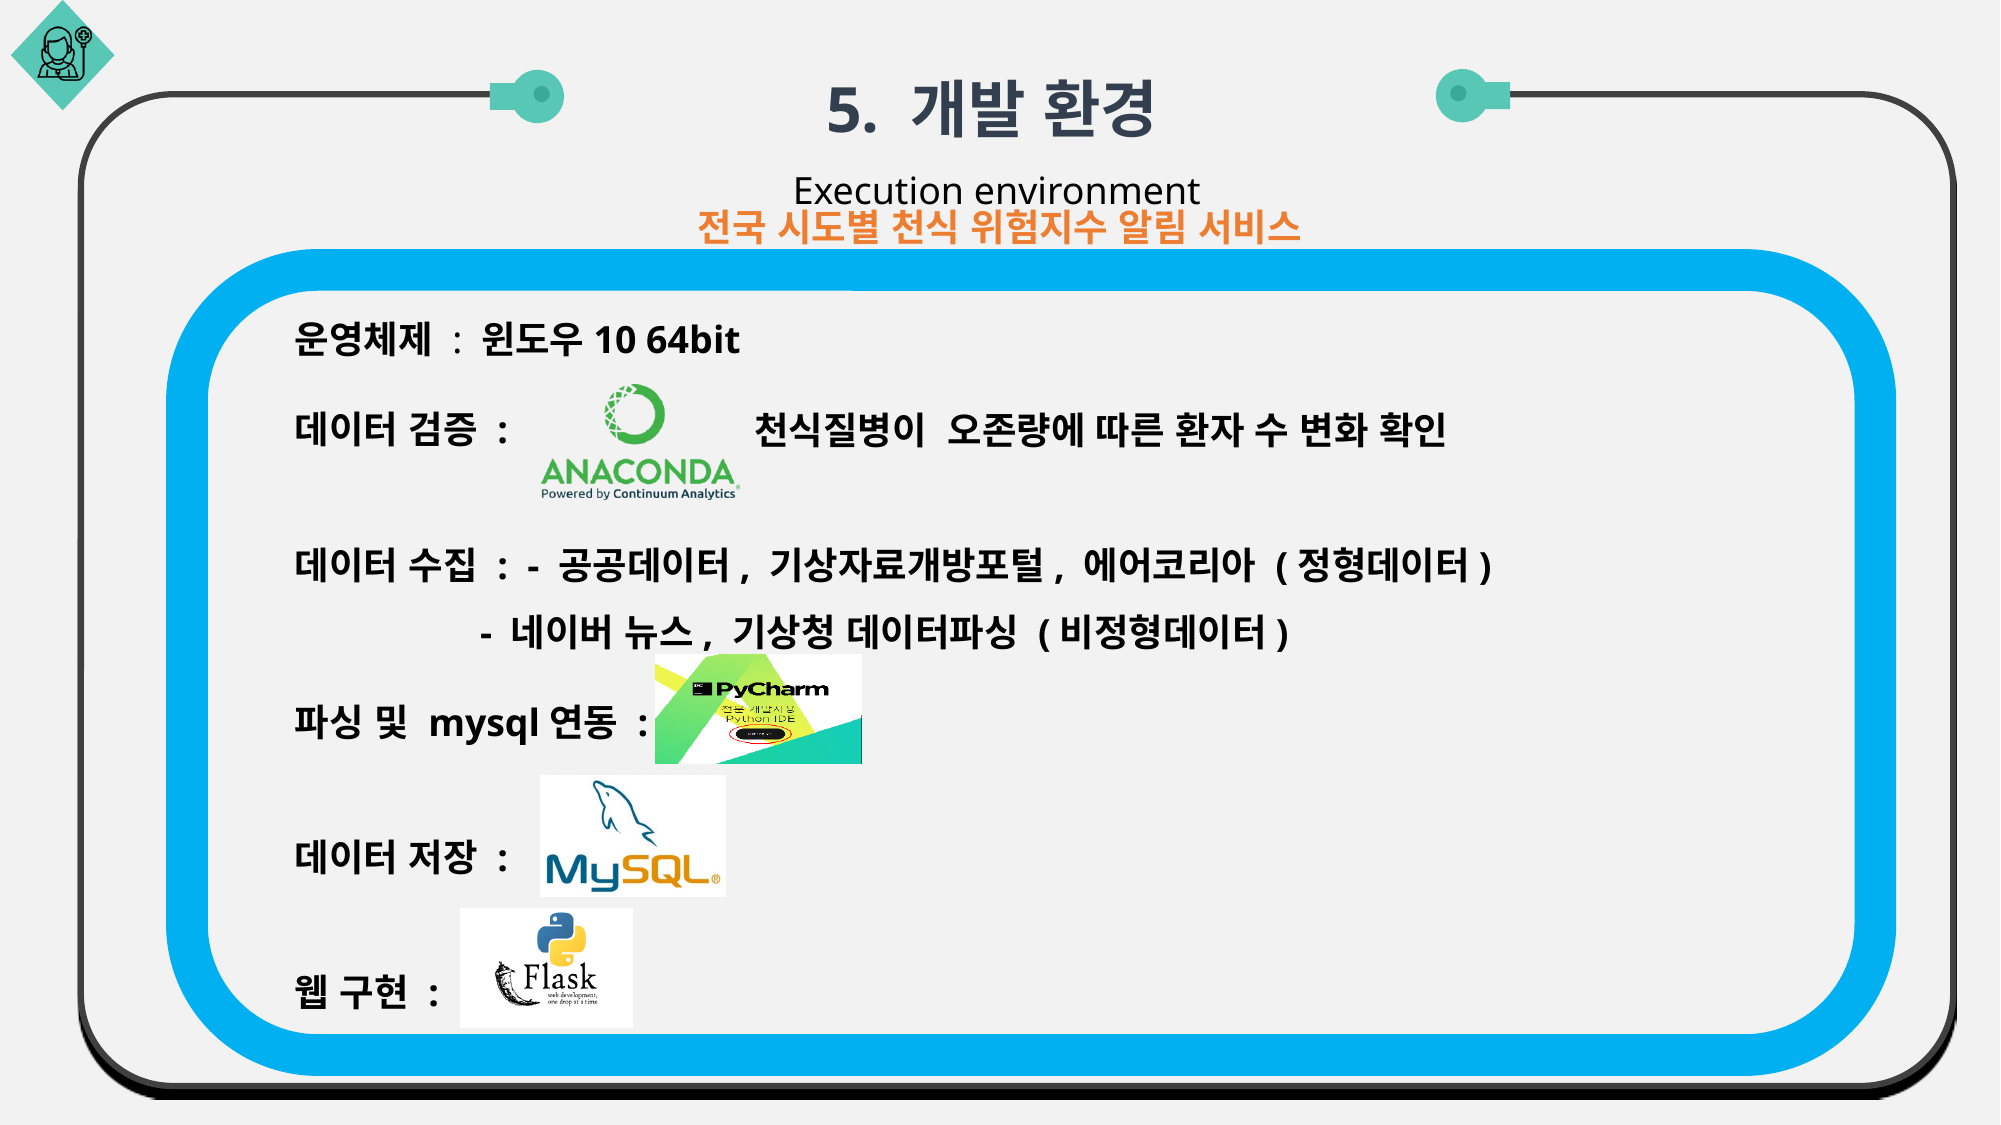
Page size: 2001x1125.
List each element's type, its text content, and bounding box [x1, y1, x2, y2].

text_box [185, 268, 1877, 1057]
text_box [9, 0, 116, 112]
text_box 천식질병이 오존량에 따른 환자 수 변화 확인 [740, 399, 1559, 460]
picture [460, 908, 633, 1028]
picture [36, 26, 92, 81]
picture [655, 654, 862, 764]
text_box [79, 93, 1955, 1087]
picture [541, 384, 740, 500]
picture [540, 775, 726, 897]
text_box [1435, 69, 1511, 123]
text_box 운영체제 : 윈도우10 64bit 데이터 검증 : [280, 308, 1547, 458]
text_box 전국 시도별 천식 위험지수 알림 서비스 [682, 196, 1318, 257]
text_box 5. 개발 환경 Execution environment [489, 24, 1495, 220]
text_box [241, 315, 1827, 999]
text_box 데이터 수집 : - 공공데이터, 기상자료개방포털, 에어코리아 (정형데이터) - 네이버 뉴스, 기상청 데이터파싱 (비정형데이터) 파싱 및 mysql연동 : 데이터 저장 : 웹 구현 : [280, 511, 1607, 1067]
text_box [489, 69, 565, 124]
